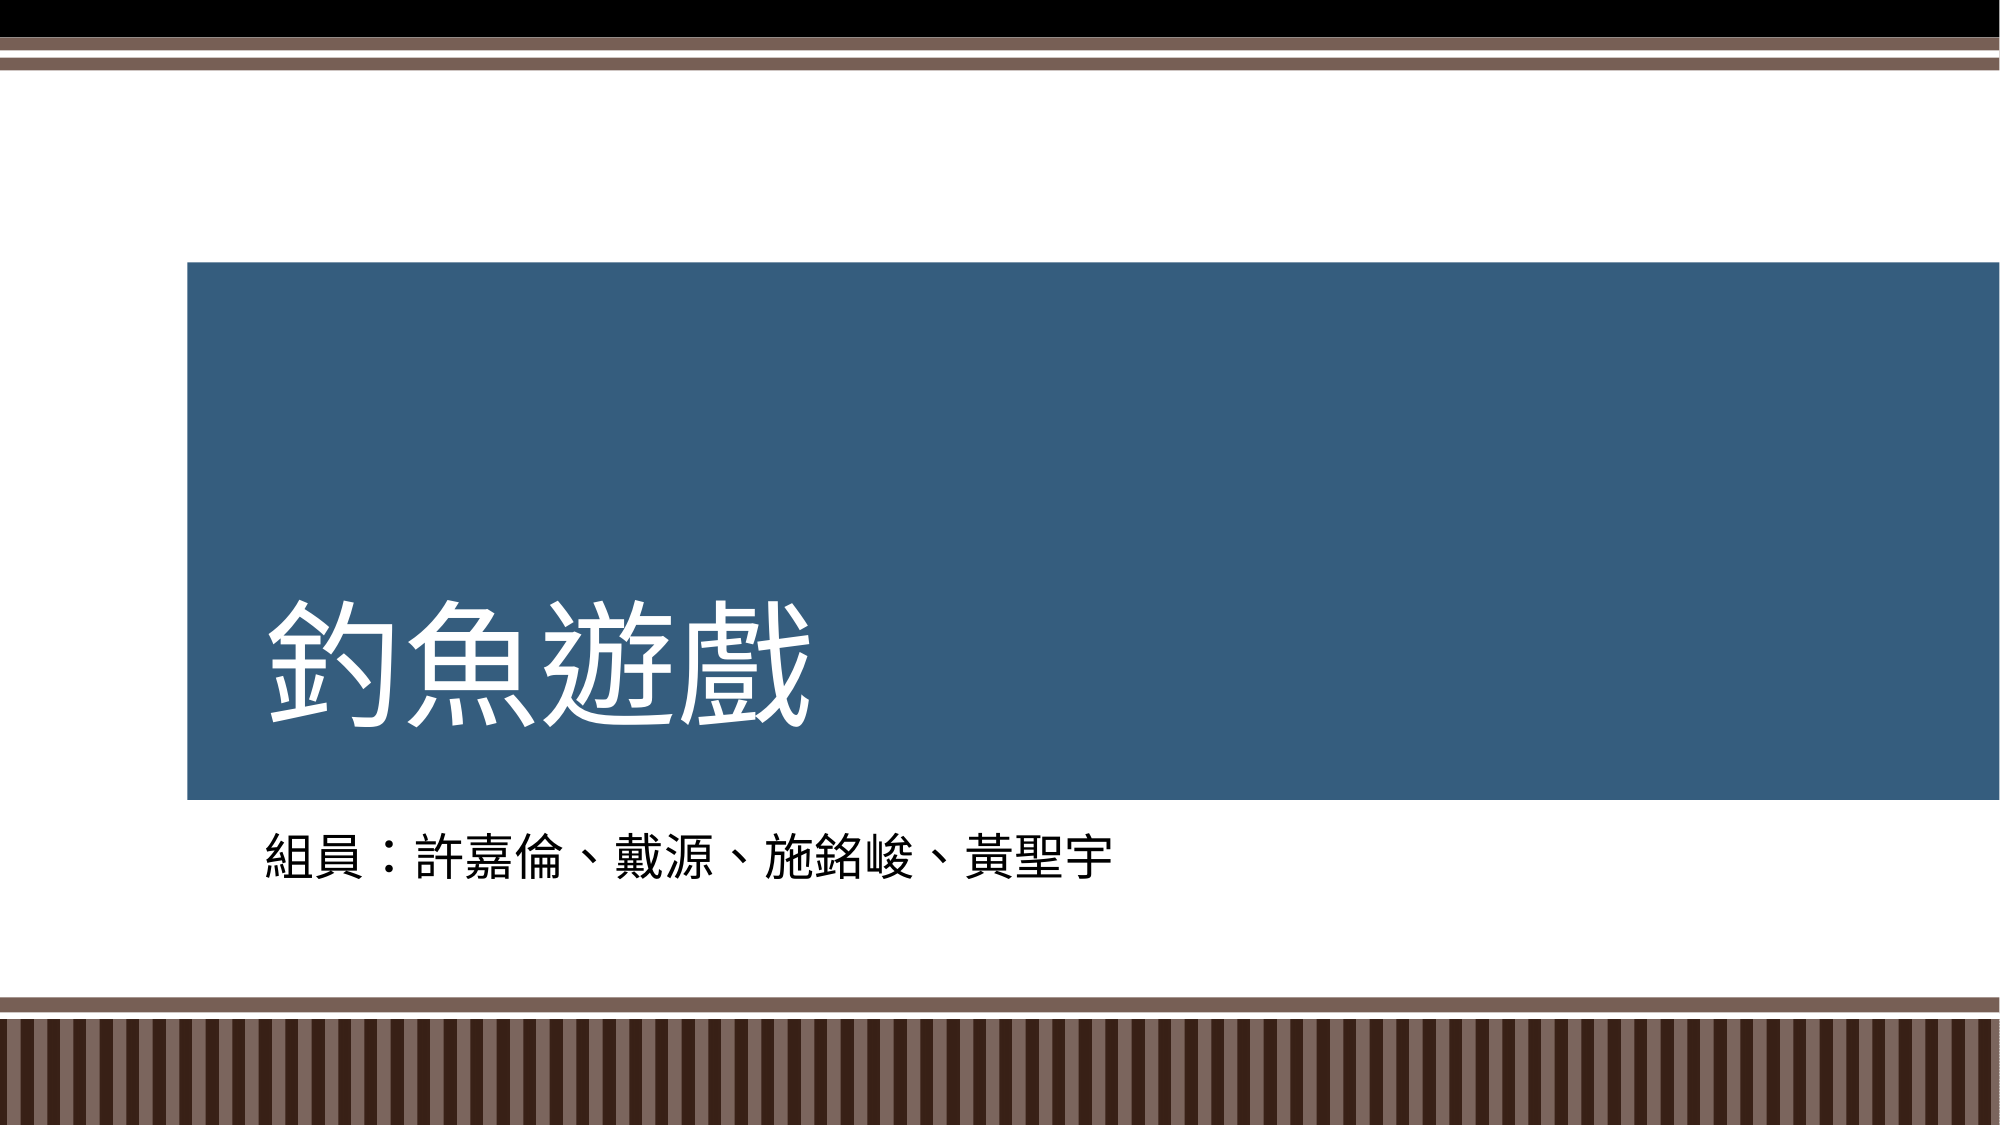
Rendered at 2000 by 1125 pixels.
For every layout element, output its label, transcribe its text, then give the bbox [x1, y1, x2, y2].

title 釣魚遊戲 [249, 312, 1750, 750]
subtitle 組員：許嘉倫、戴源、施銘峻、黃聖宇 [249, 825, 1600, 963]
